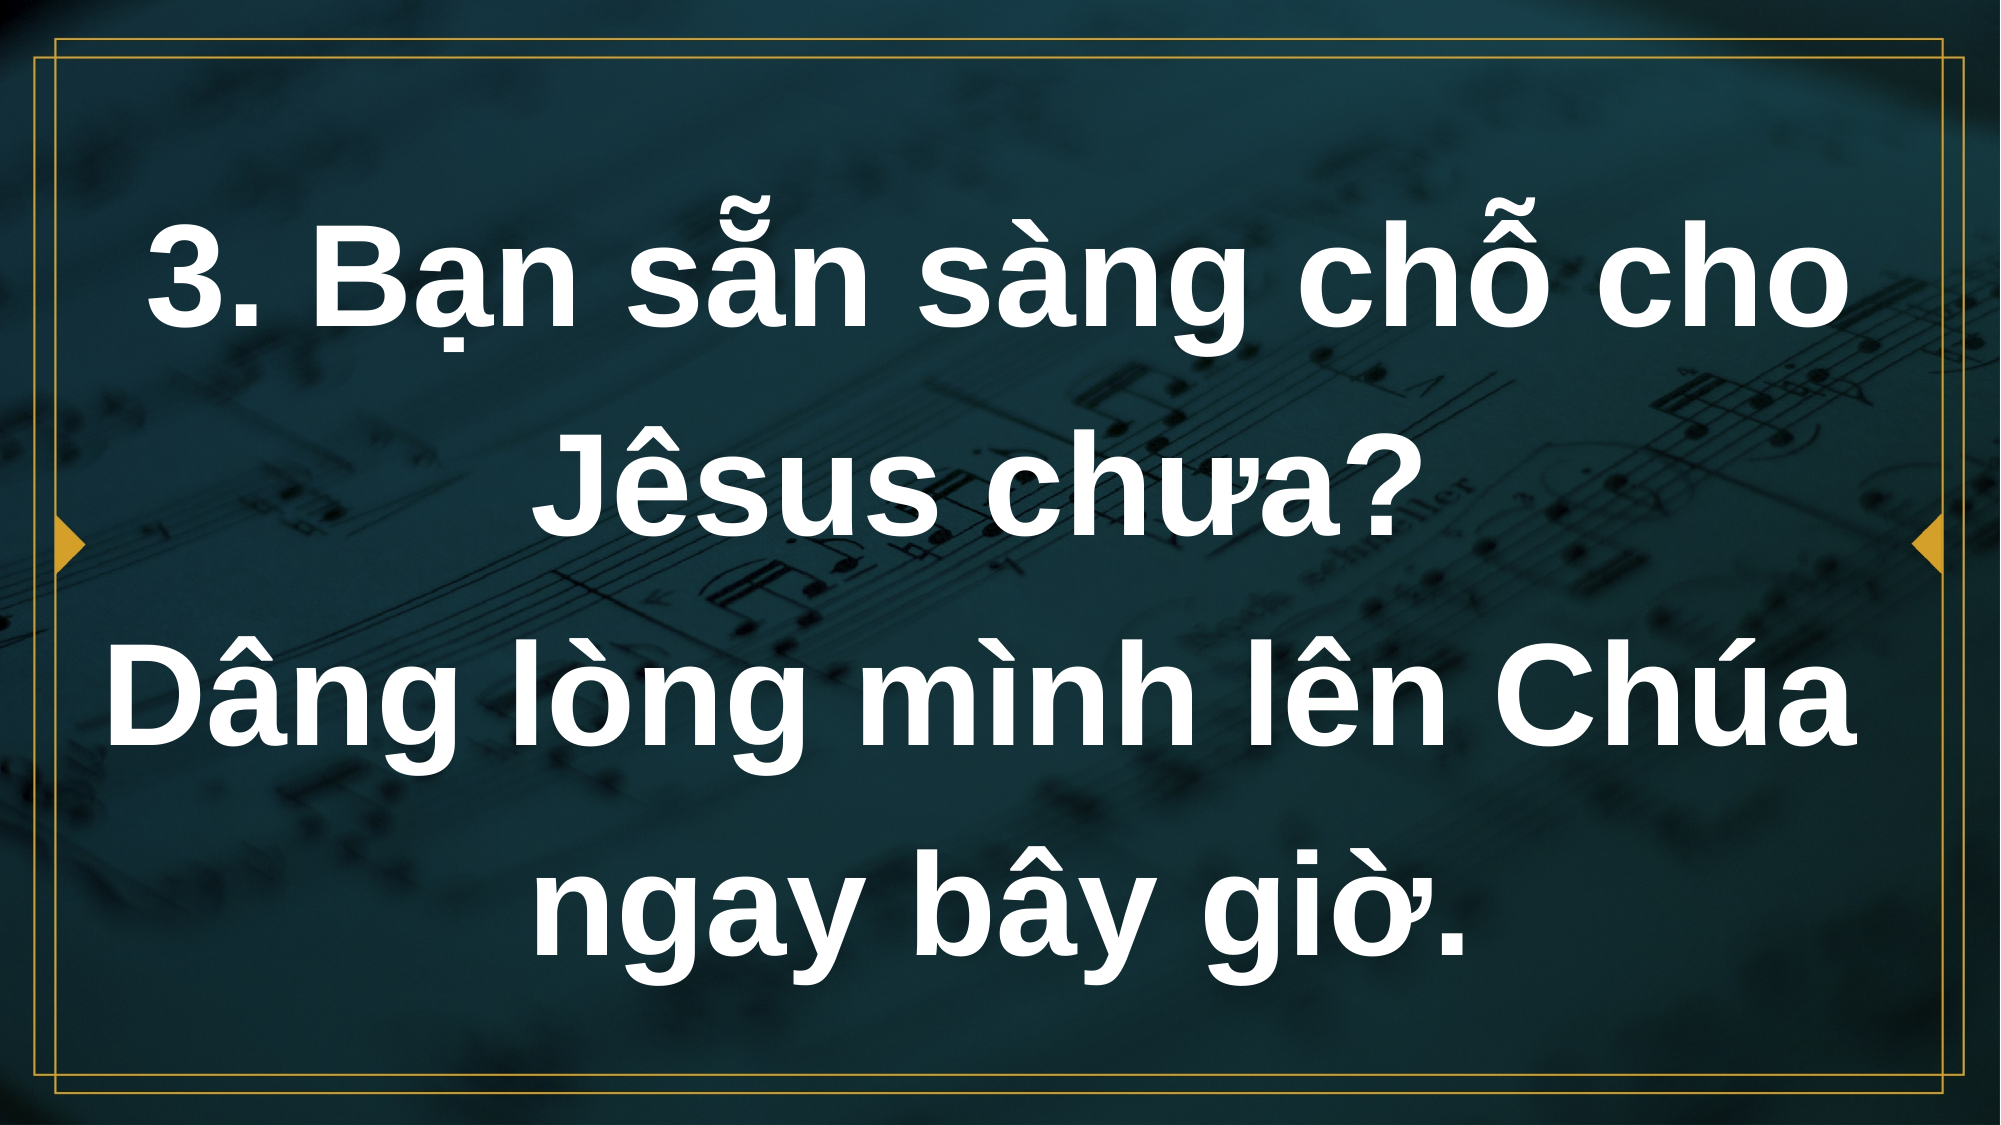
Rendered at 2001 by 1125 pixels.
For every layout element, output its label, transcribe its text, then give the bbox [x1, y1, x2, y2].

picture [0, 0, 2000, 1125]
title 3. Bạn sẵn sàng chỗ cho Jêsus chưa? Dâng lòng mình lên Chúa ngay bây giờ. [55, 53, 1945, 1077]
